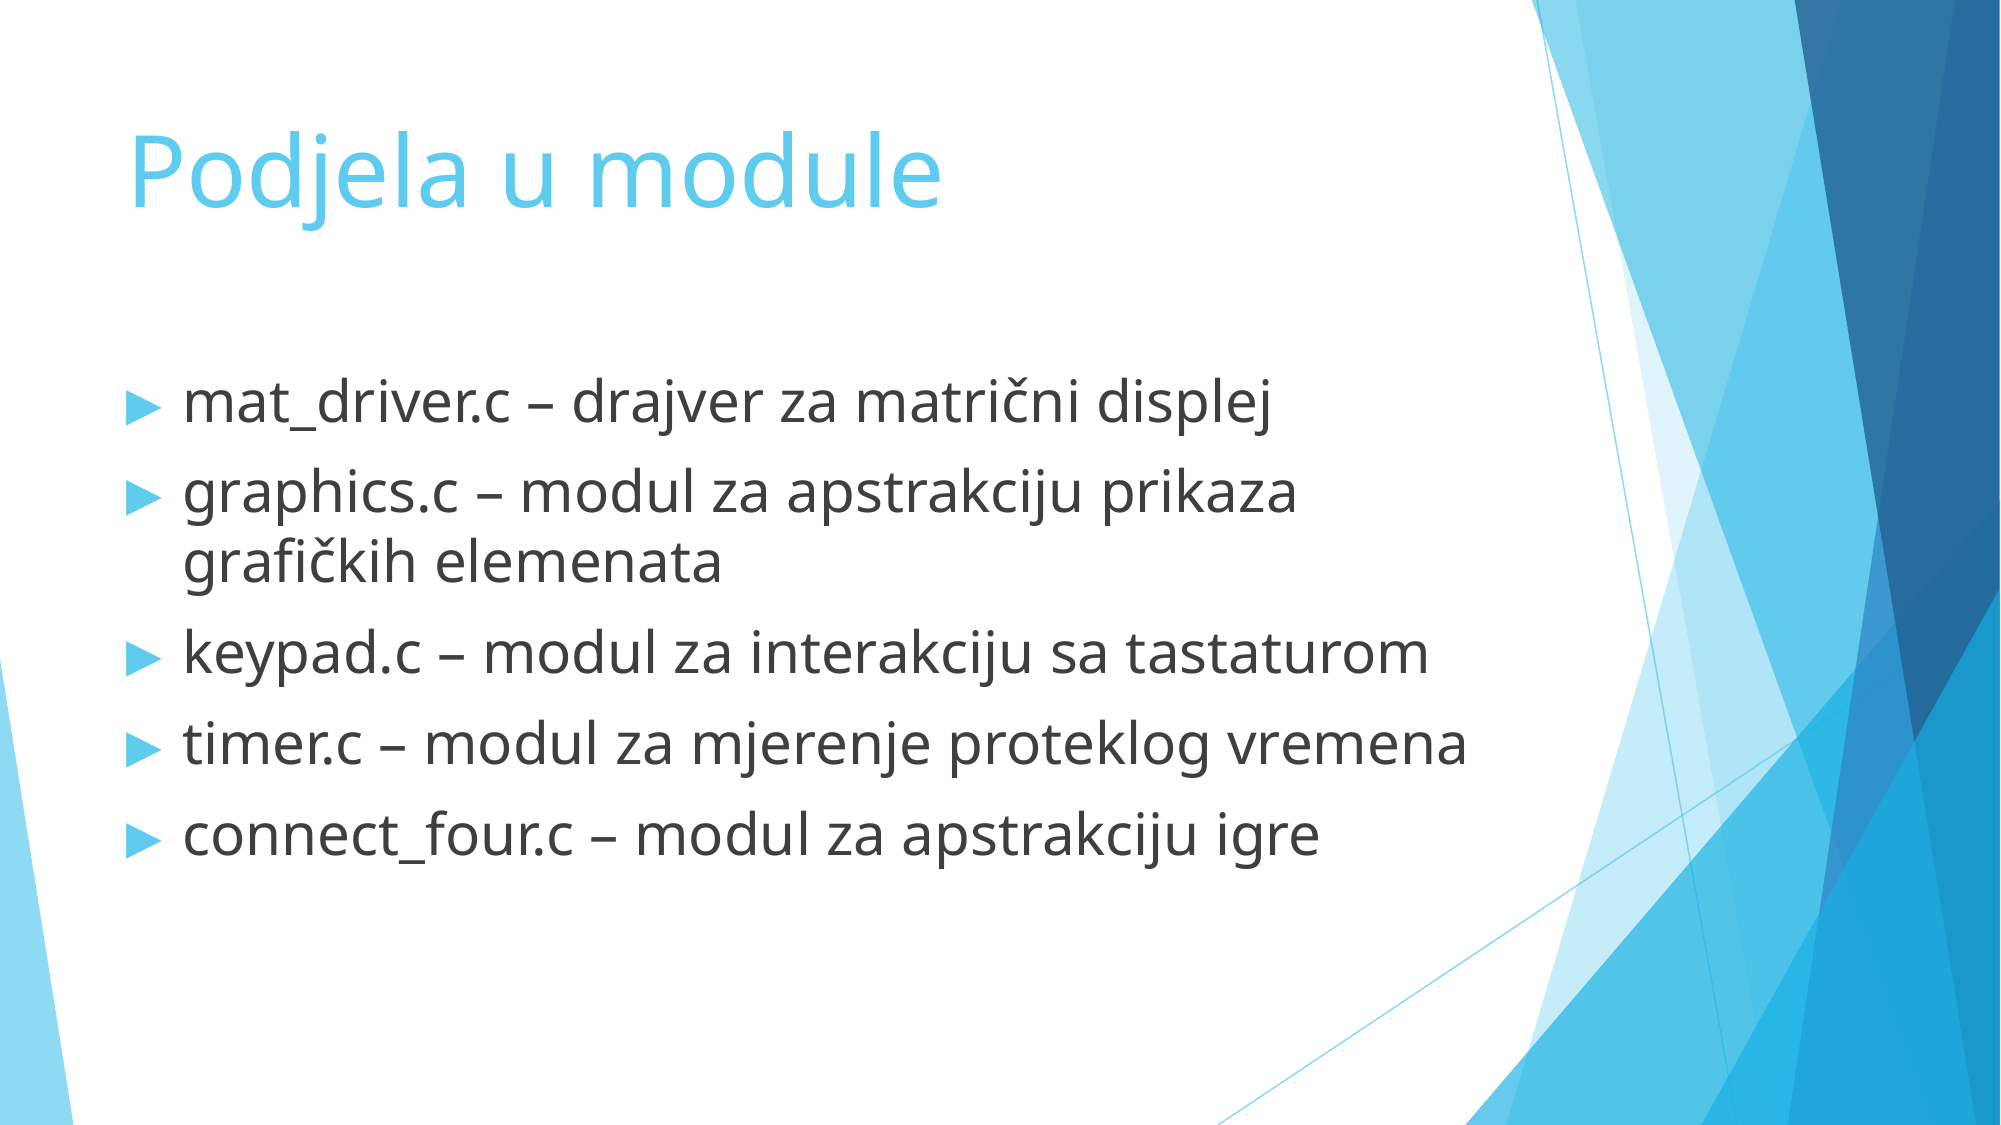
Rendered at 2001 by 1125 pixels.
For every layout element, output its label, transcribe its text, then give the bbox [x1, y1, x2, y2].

list mat_driver.c – drajver za matrični displej graphics.c – modul za apstrakciju prikaza grafičkih elemenata keypad.c – modul za interakciju sa tastaturom timer.c – modul za mjerenje proteklog vremena connect_four.c – modul za apstrakciju igre [111, 265, 1522, 992]
title Podjela u module [111, 99, 1522, 240]
